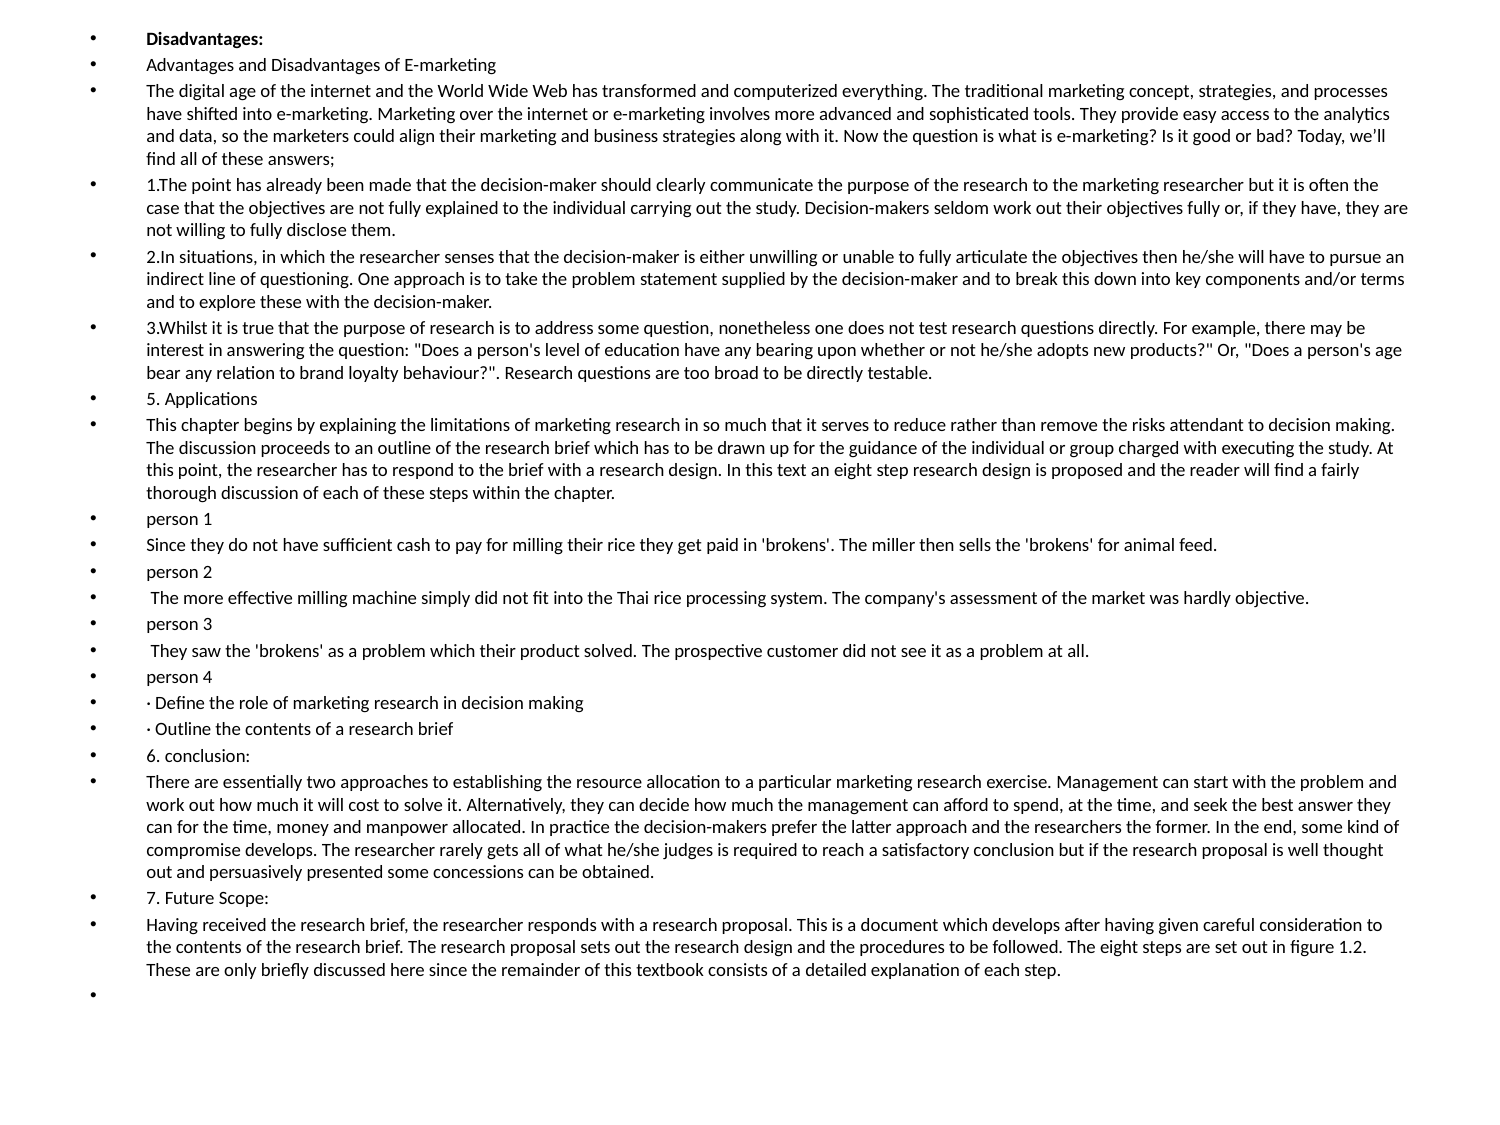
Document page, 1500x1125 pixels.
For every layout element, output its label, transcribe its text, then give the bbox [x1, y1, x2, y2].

list Disadvantages: Advantages and Disadvantages of E-marketing The digital age of the internet and the World Wide Web has transformed and computerized everything. The traditional marketing concept, strategies, and processes have shifted into e-marketing. Marketing over the internet or e-marketing involves more advanced and sophisticated tools. They provide easy access to the analytics and data, so the marketers could align their marketing and business strategies along with it. Now the question is what is e-marketing? Is it good or bad? Today, we’ll find all of these answers; 1.The point has already been made that the decision-maker should clearly communicate the purpose of the research to the marketing researcher but it is often the case that the objectives are not fully explained to the individual carrying out the study. Decision-makers seldom work out their objectives fully or, if they have, they are not willing to fully disclose them. 2.In situations, in which the researcher senses that the decision-maker is either unwilling or unable to fully articulate the objectives then he/she will have to pursue an indirect line of questioning. One approach is to take the problem statement supplied by the decision-maker and to break this down into key components and/or terms and to explore these with the decision-maker. 3.Whilst it is true that the purpose of research is to address some question, nonetheless one does not test research questions directly. For example, there may be interest in answering the question: "Does a person's level of education have any bearing upon whether or not he/she adopts new products?" Or, "Does a person's age bear any relation to brand loyalty behaviour?". Research questions are too broad to be directly testable. 5. Applications This chapter begins by explaining the limitations of marketing research in so much that it serves to reduce rather than remove the risks attendant to decision making. The discussion proceeds to an outline of the research brief which has to be drawn up for the guidance of the individual or group charged with executing the study. At this point, the researcher has to respond to the brief with a research design. In this text an eight step research design is proposed and the reader will find a fairly thorough discussion of each of these steps within the chapter. person 1 Since they do not have sufficient cash to pay for milling their rice they get paid in 'brokens'. The miller then sells the 'brokens' for animal feed. person 2 The more effective milling machine simply did not fit into the Thai rice processing system. The company's assessment of the market was hardly objective. person 3 They saw the 'brokens' as a problem which their product solved. The prospective customer did not see it as a problem at all. person 4 · Define the role of marketing research in decision making · Outline the contents of a research brief 6. conclusion: There are essentially two approaches to establishing the resource allocation to a particular marketing research exercise. Management can start with the problem and work out how much it will cost to solve it. Alternatively, they can decide how much the management can afford to spend, at the time, and seek the best answer they can for the time, money and manpower allocated. In practice the decision-makers prefer the latter approach and the researchers the former. In the end, some kind of compromise develops. The researcher rarely gets all of what he/she judges is required to reach a satisfactory conclusion but if the research proposal is well thought out and persuasively presented some concessions can be obtained. 7. Future Scope: Having received the research brief, the researcher responds with a research proposal. This is a document which develops after having given careful consideration to the contents of the research brief. The research proposal sets out the research design and the procedures to be followed. The eight steps are set out in figure 1.2. These are only briefly discussed here since the remainder of this textbook consists of a detailed explanation of each step. [75, 19, 1425, 1106]
